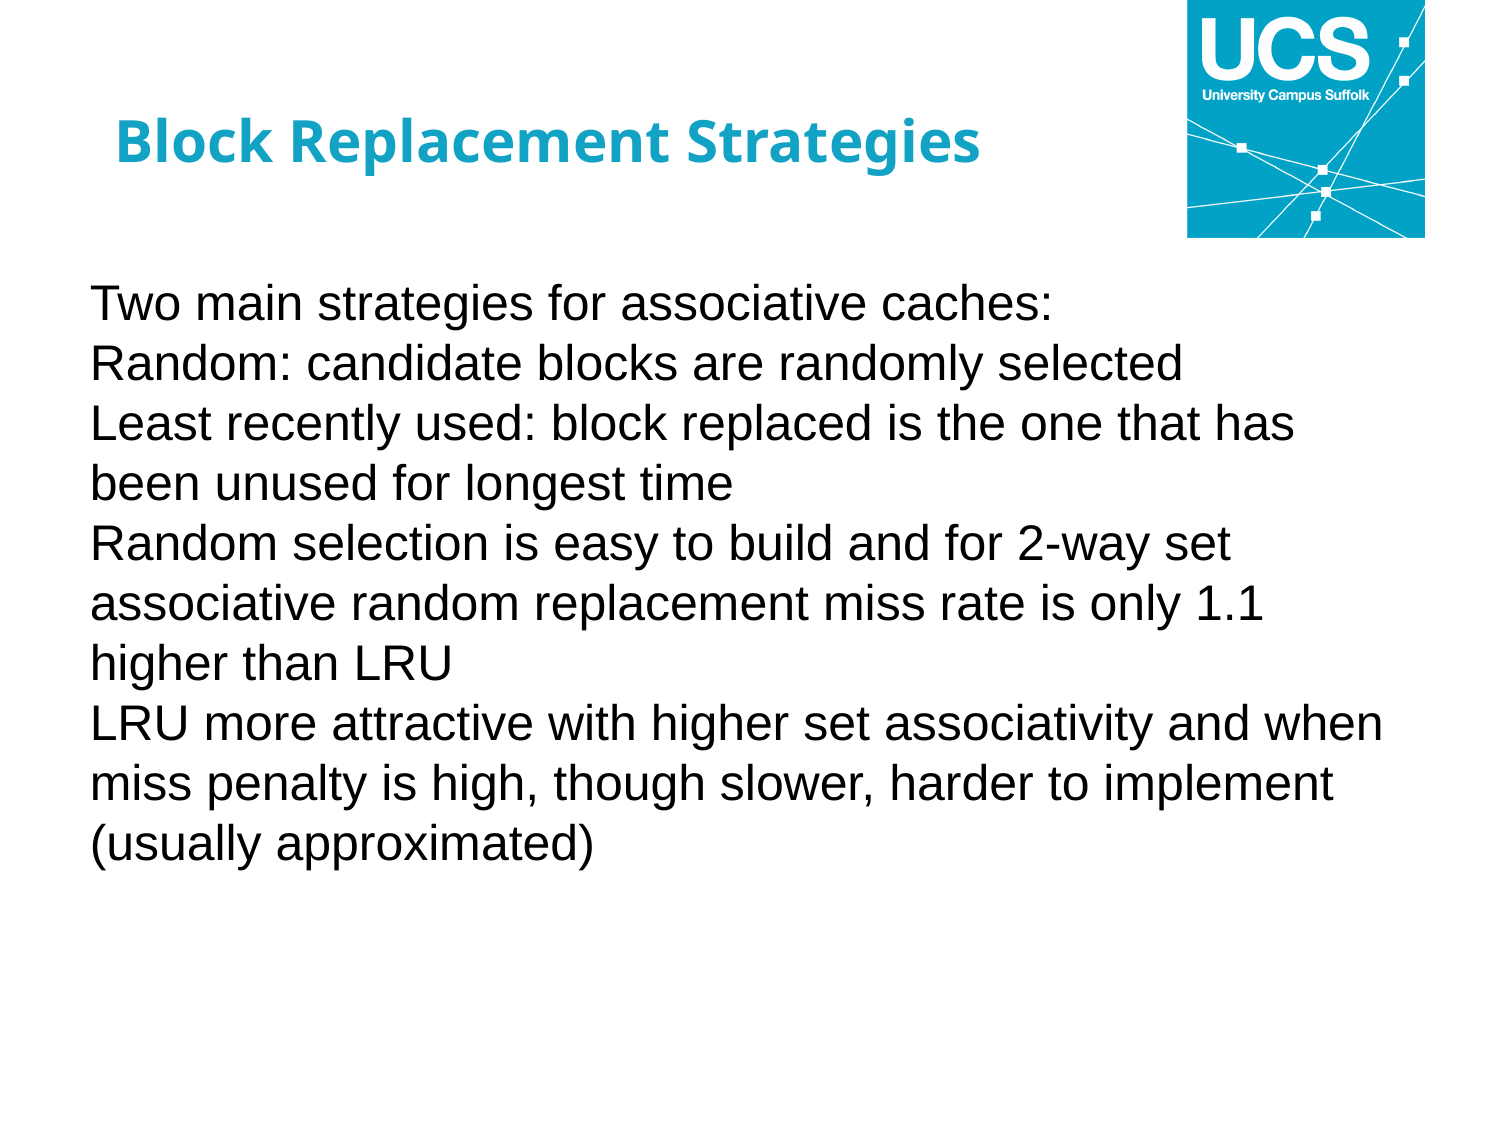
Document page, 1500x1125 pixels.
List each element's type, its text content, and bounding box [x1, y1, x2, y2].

text_box Block Replacement Strategies [99, 45, 1012, 233]
picture [1187, 0, 1425, 238]
text_box Two main strategies for associative caches: Random: candidate blocks are randomly selected Least recently used: block replaced is the one that has been unused for longest time Random selection is easy to build and for 2-way set associative random replacement miss rate is only 1.1 higher than LRU LRU more attractive with higher set associativity and when miss penalty is high, though slower, harder to implement (usually approximated) [75, 262, 1423, 1005]
